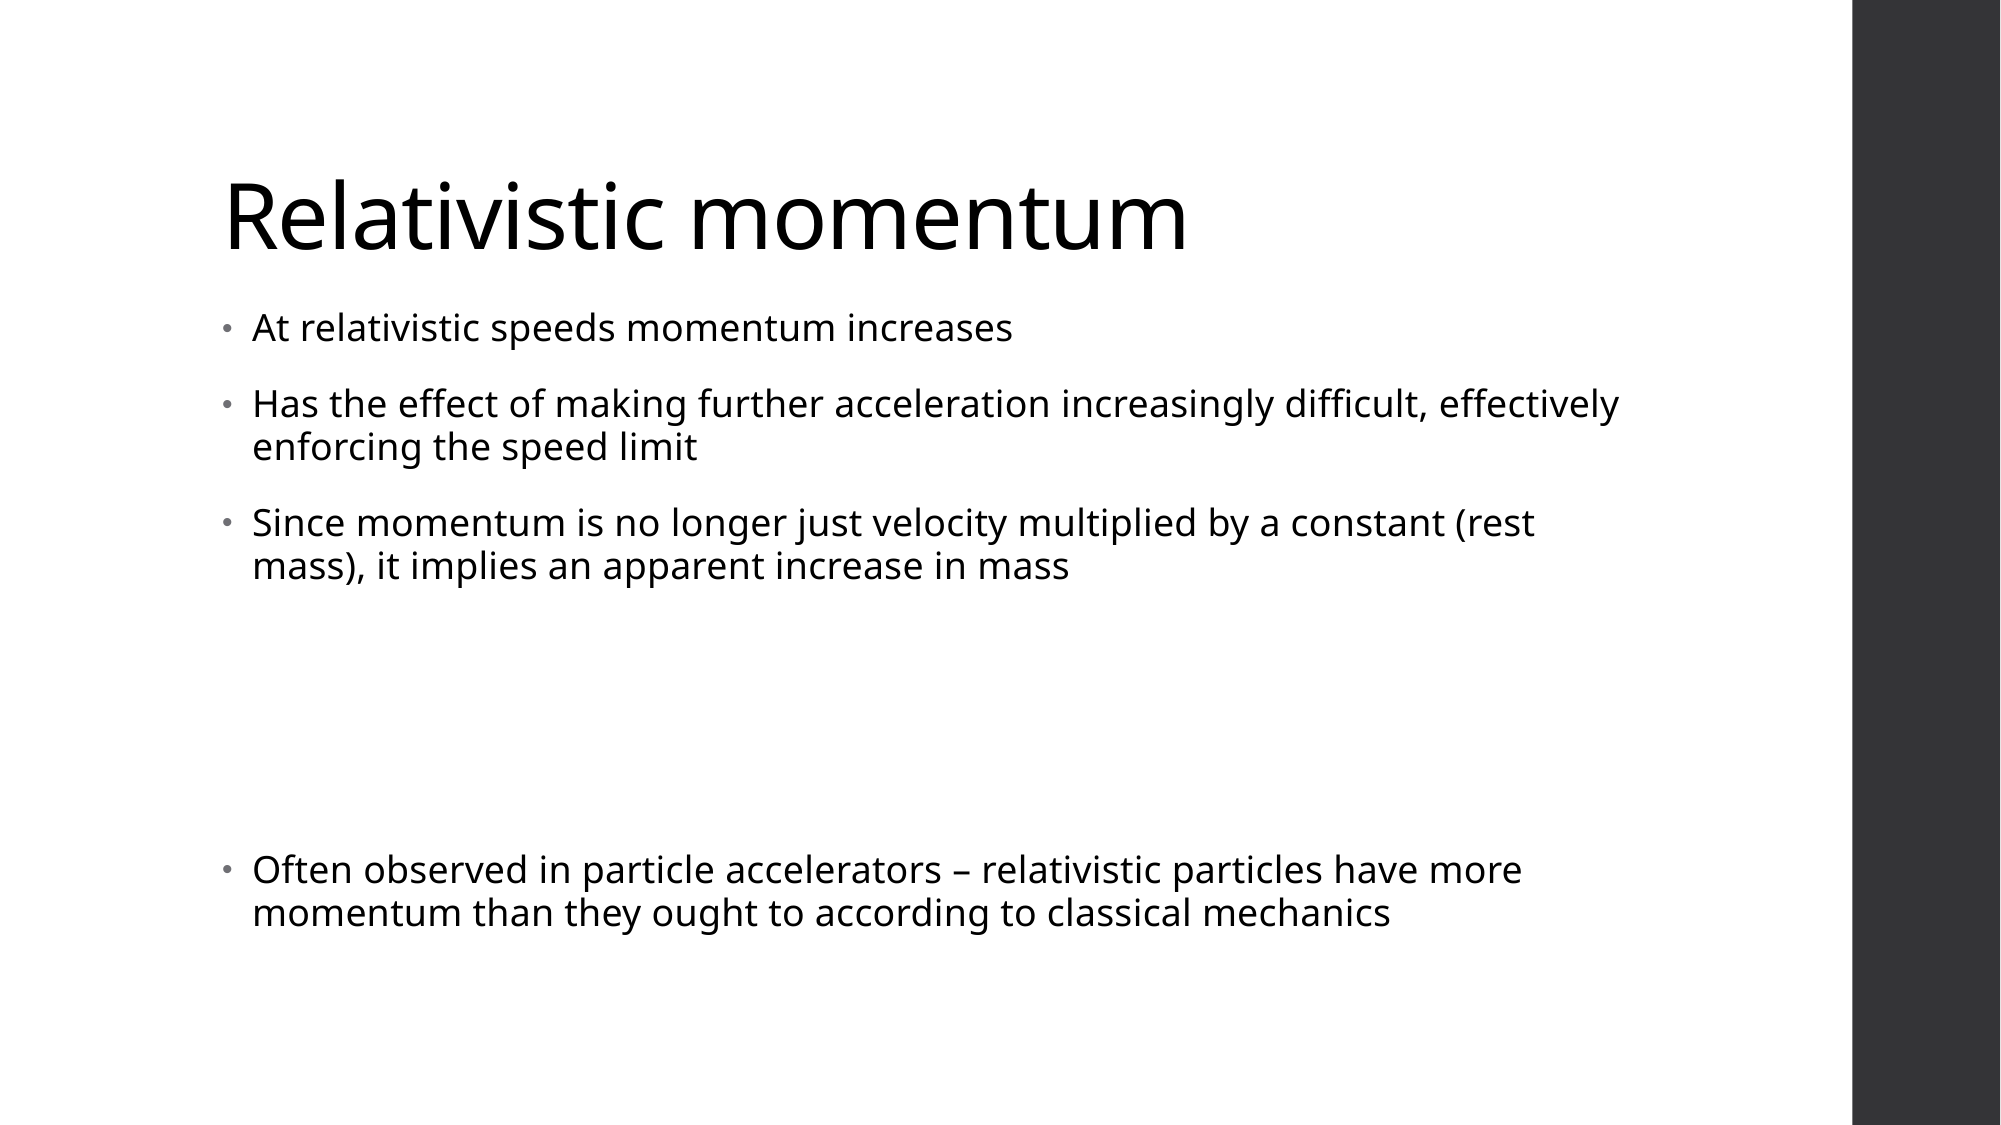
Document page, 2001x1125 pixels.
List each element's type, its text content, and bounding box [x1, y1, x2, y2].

title Relativistic momentum [206, 60, 1797, 278]
